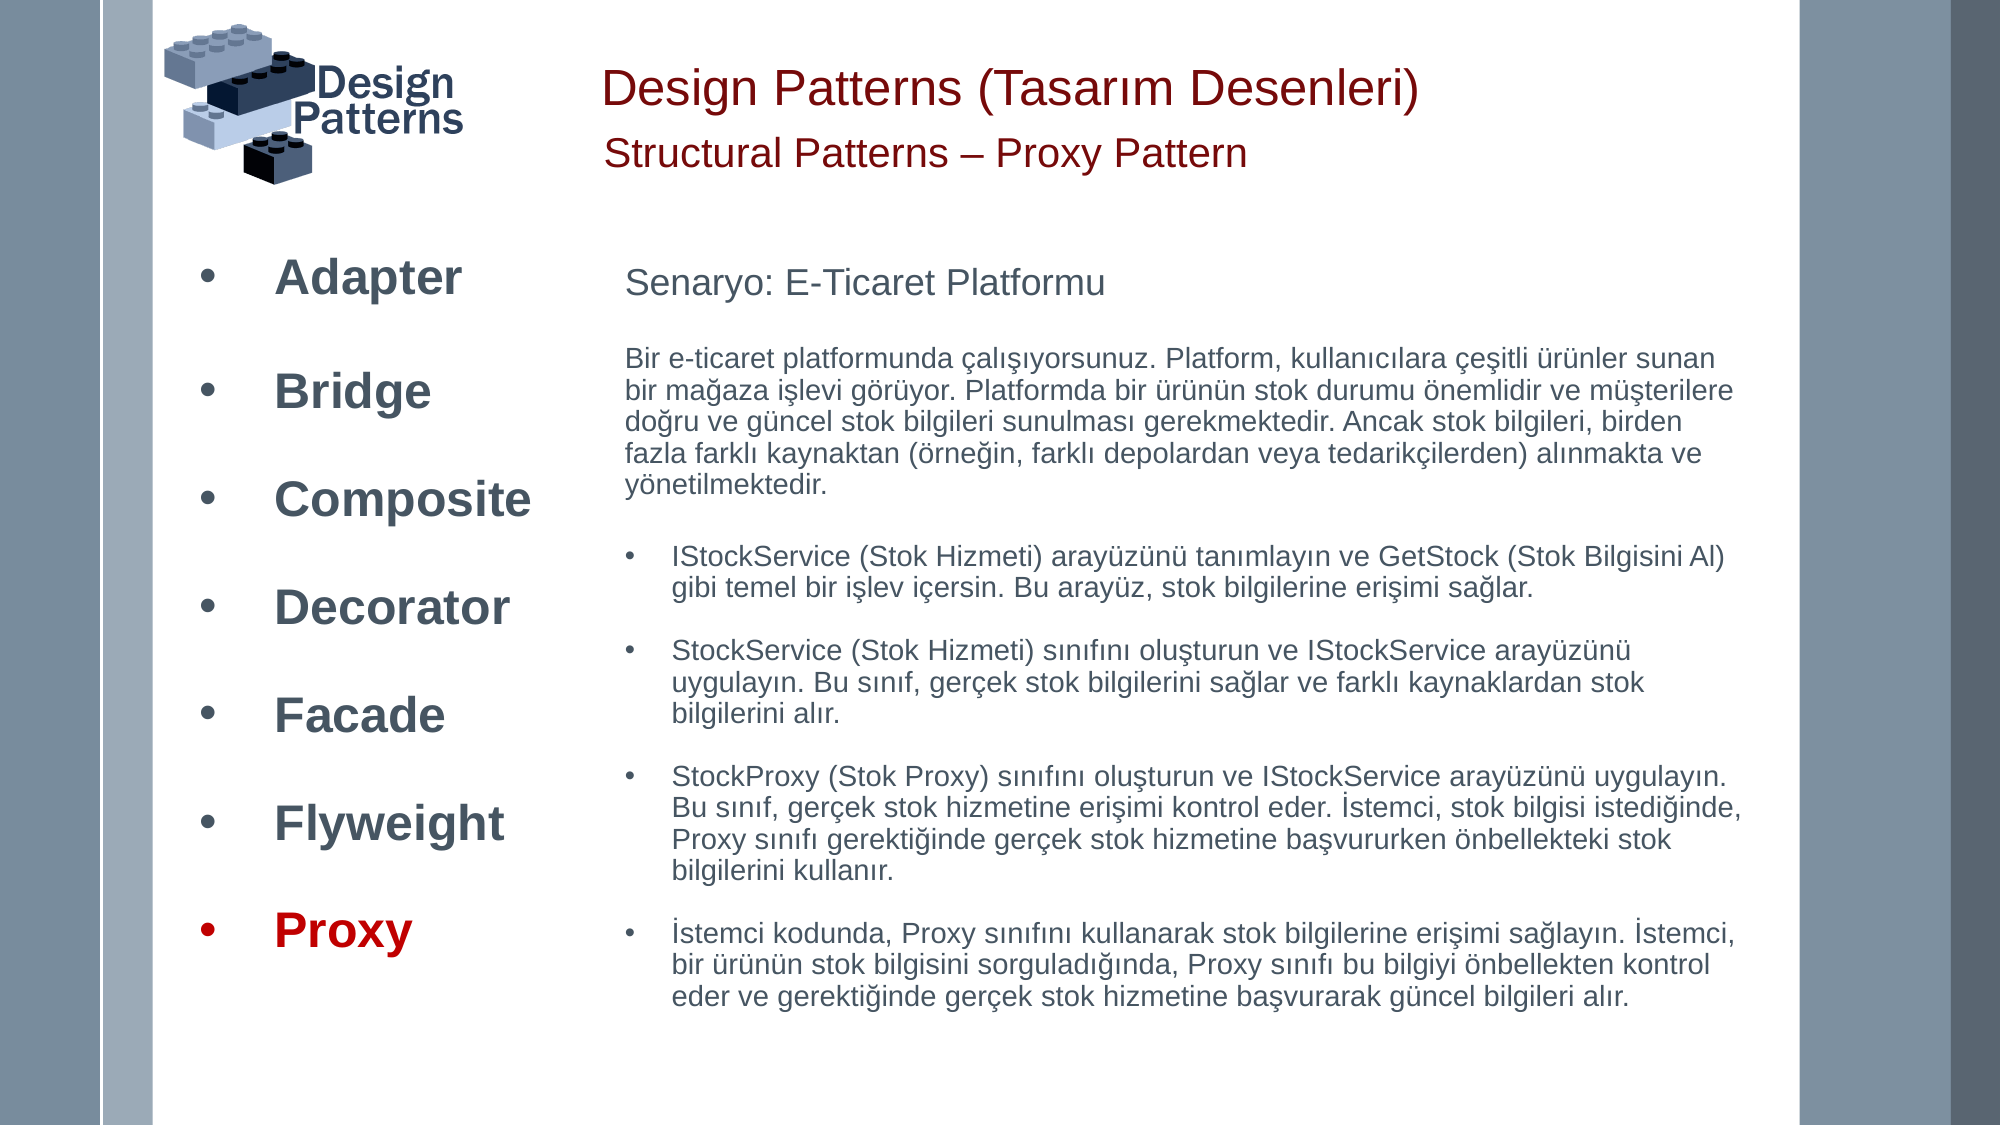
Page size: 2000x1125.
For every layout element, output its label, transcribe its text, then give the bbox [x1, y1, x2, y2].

text_box Senaryo: E-Ticaret Platformu Bir e-ticaret platformunda çalışıyorsunuz. Platform, kullanıcılara çeşitli ürünler sunan bir mağaza işlevi görüyor. Platformda bir ürünün stok durumu önemlidir ve müşterilere doğru ve güncel stok bilgileri sunulması gerekmektedir. Ancak stok bilgileri, birden fazla farklı kaynaktan (örneğin, farklı depolardan veya tedarikçilerden) alınmakta ve yönetilmektedir. IStockService (Stok Hizmeti) arayüzünü tanımlayın ve GetStock (Stok Bilgisini Al) gibi temel bir işlev içersin. Bu arayüz, stok bilgilerine erişimi sağlar. StockService (Stok Hizmeti) sınıfını oluşturun ve IStockService arayüzünü uygulayın. Bu sınıf, gerçek stok bilgilerini sağlar ve farklı kaynaklardan stok bilgilerini alır. StockProxy (Stok Proxy) sınıfını oluşturun ve IStockService arayüzünü uygulayın. Bu sınıf, gerçek stok hizmetine erişimi kontrol eder. İstemci, stok bilgisi istediğinde, Proxy sınıfı gerektiğinde gerçek stok hizmetine başvururken önbellekteki stok bilgilerini kullanır. İstemci kodunda, Proxy sınıfını kullanarak stok bilgilerine erişimi sağlayın. İstemci, bir ürünün stok bilgisini sorguladığında, Proxy sınıfı bu bilgiyi önbellekten kontrol eder ve gerektiğinde gerçek stok hizmetine başvurarak güncel bilgileri alır. [609, 255, 1768, 1080]
text_box Structural Patterns – Proxy Pattern [588, 124, 1473, 187]
text_box Design Patterns (Tasarım Desenleri) [586, 54, 1555, 125]
text_box Adapter Bridge Composite Decorator Facade Flyweight Proxy [184, 243, 610, 1068]
picture [161, 24, 465, 185]
